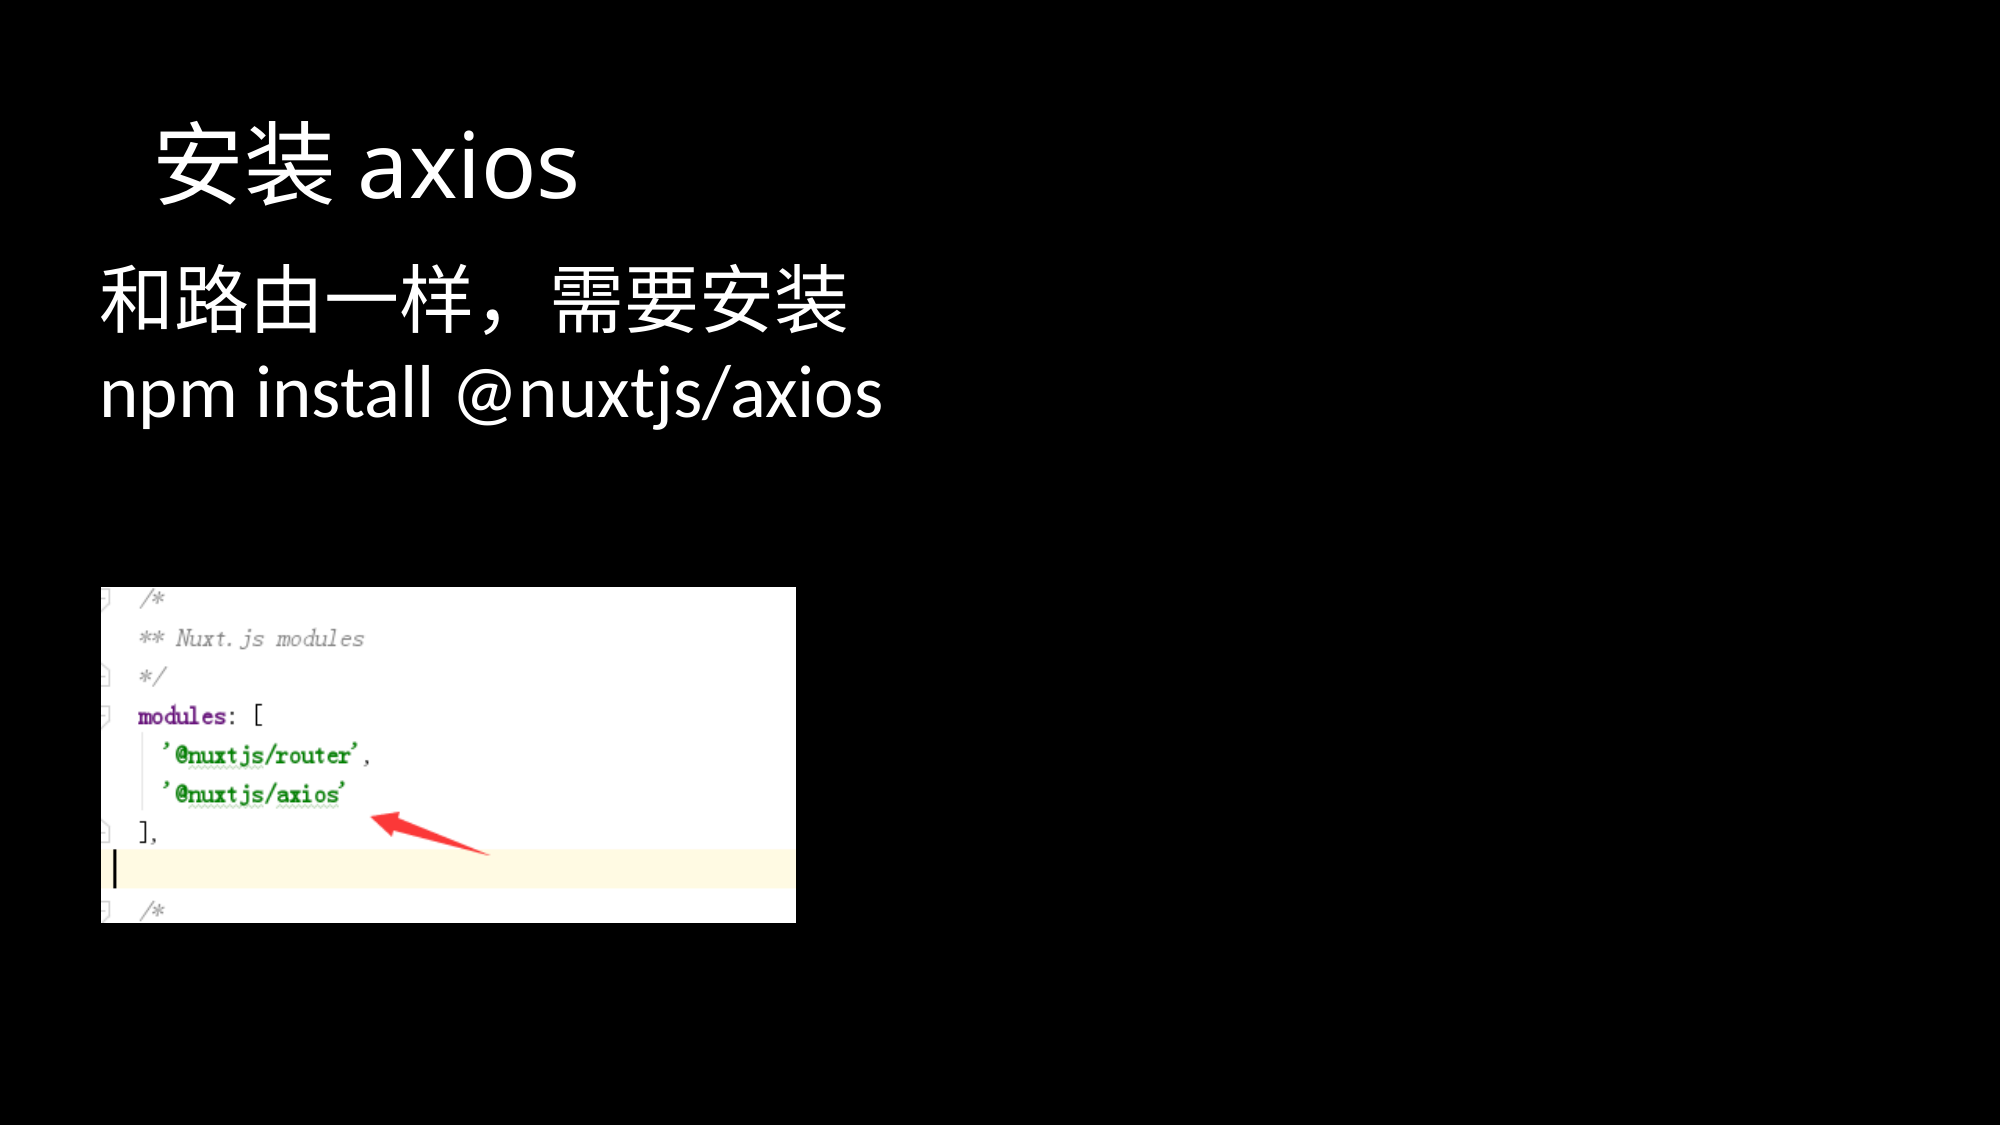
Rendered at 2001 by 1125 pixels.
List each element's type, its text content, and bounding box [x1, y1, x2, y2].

text_box 和路由一样，需要安装 npm install @nuxtjs/axios [84, 245, 1663, 530]
title 安装axios [137, 59, 1863, 278]
picture [101, 587, 796, 924]
